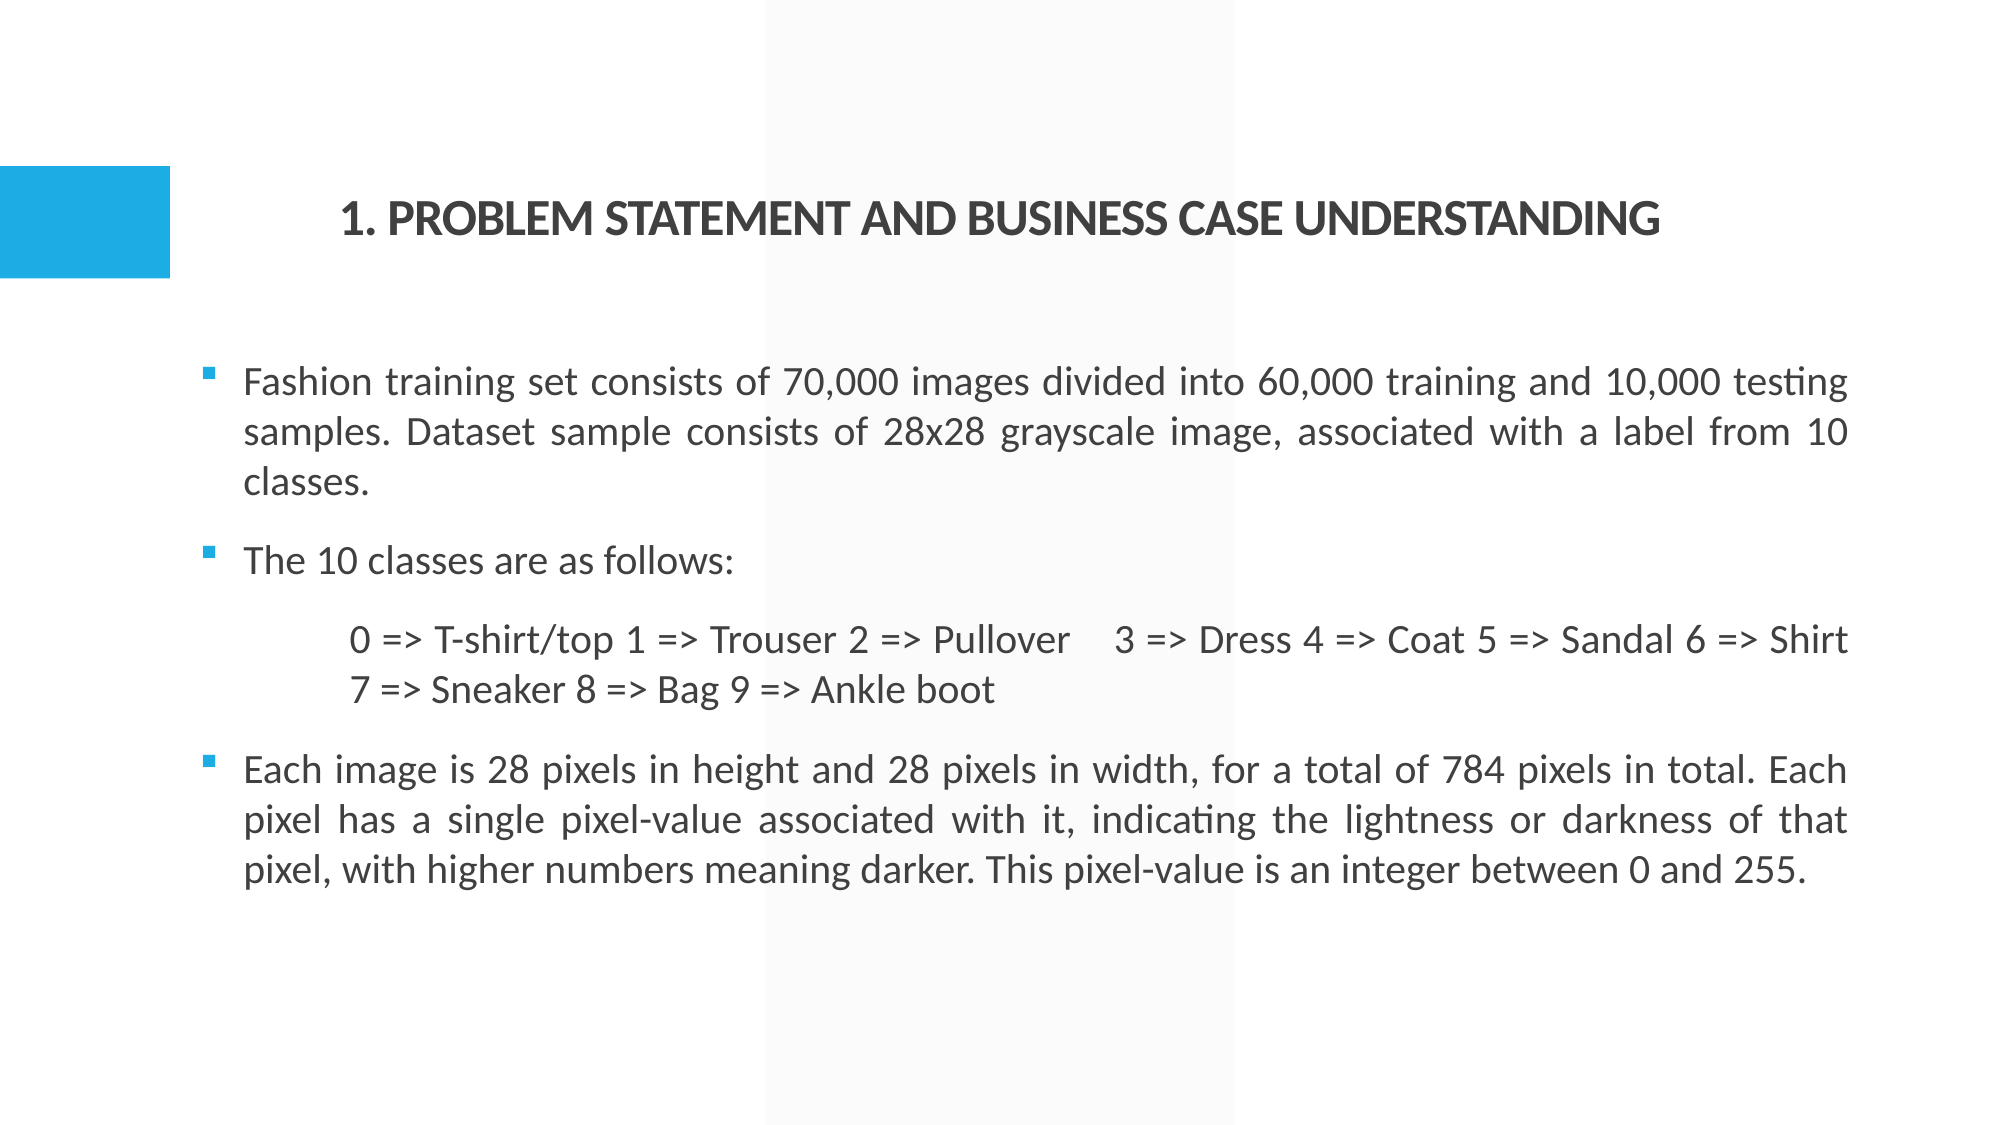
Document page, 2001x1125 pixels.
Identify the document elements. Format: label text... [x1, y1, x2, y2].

title 1. PROBLEM STATEMENT AND BUSINESS CASE UNDERSTANDING [174, 79, 1825, 318]
list Fashion training set consists of 70,000 images divided into 60,000 training and 10,000 testing samples. Dataset sample consists of 28x28 grayscale image, associated with a label from 10 classes. The 10 classes are as follows: 0 => T-shirt/top 1 => Trouser 2 => Pullover 3 => Dress 4 => Coat 5 => Sandal 6 => Shirt 7 => Sneaker 8 => Bag 9 => Ankle boot Each image is 28 pixels in height and 28 pixels in width, for a total of 784 pixels in total. Each pixel has a single pixel-value associated with it, indicating the lightness or darkness of that pixel, with higher numbers meaning darker. This pixel-value is an integer between 0 and 255. [199, 345, 1850, 963]
